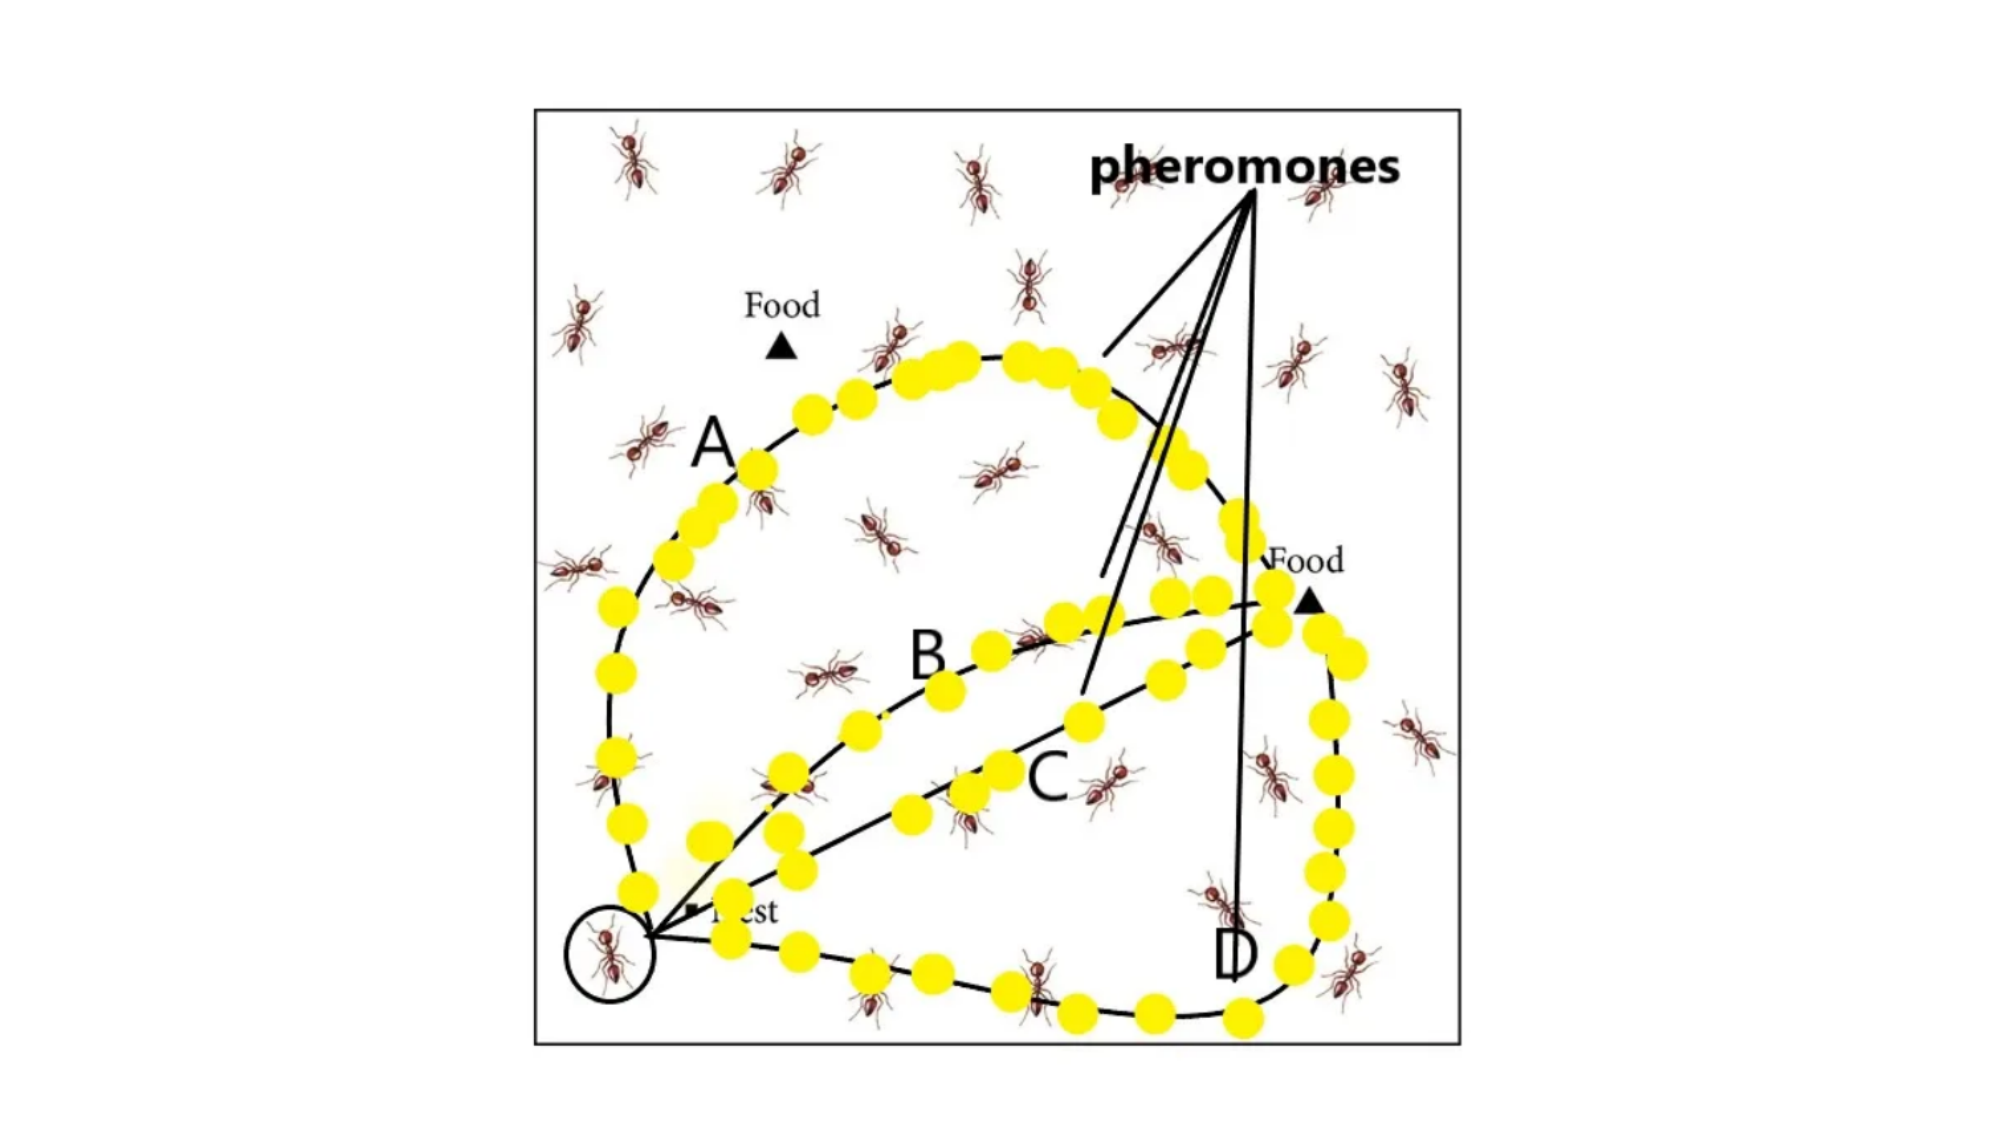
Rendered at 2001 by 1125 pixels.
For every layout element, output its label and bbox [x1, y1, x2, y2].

list [497, 81, 1504, 1075]
